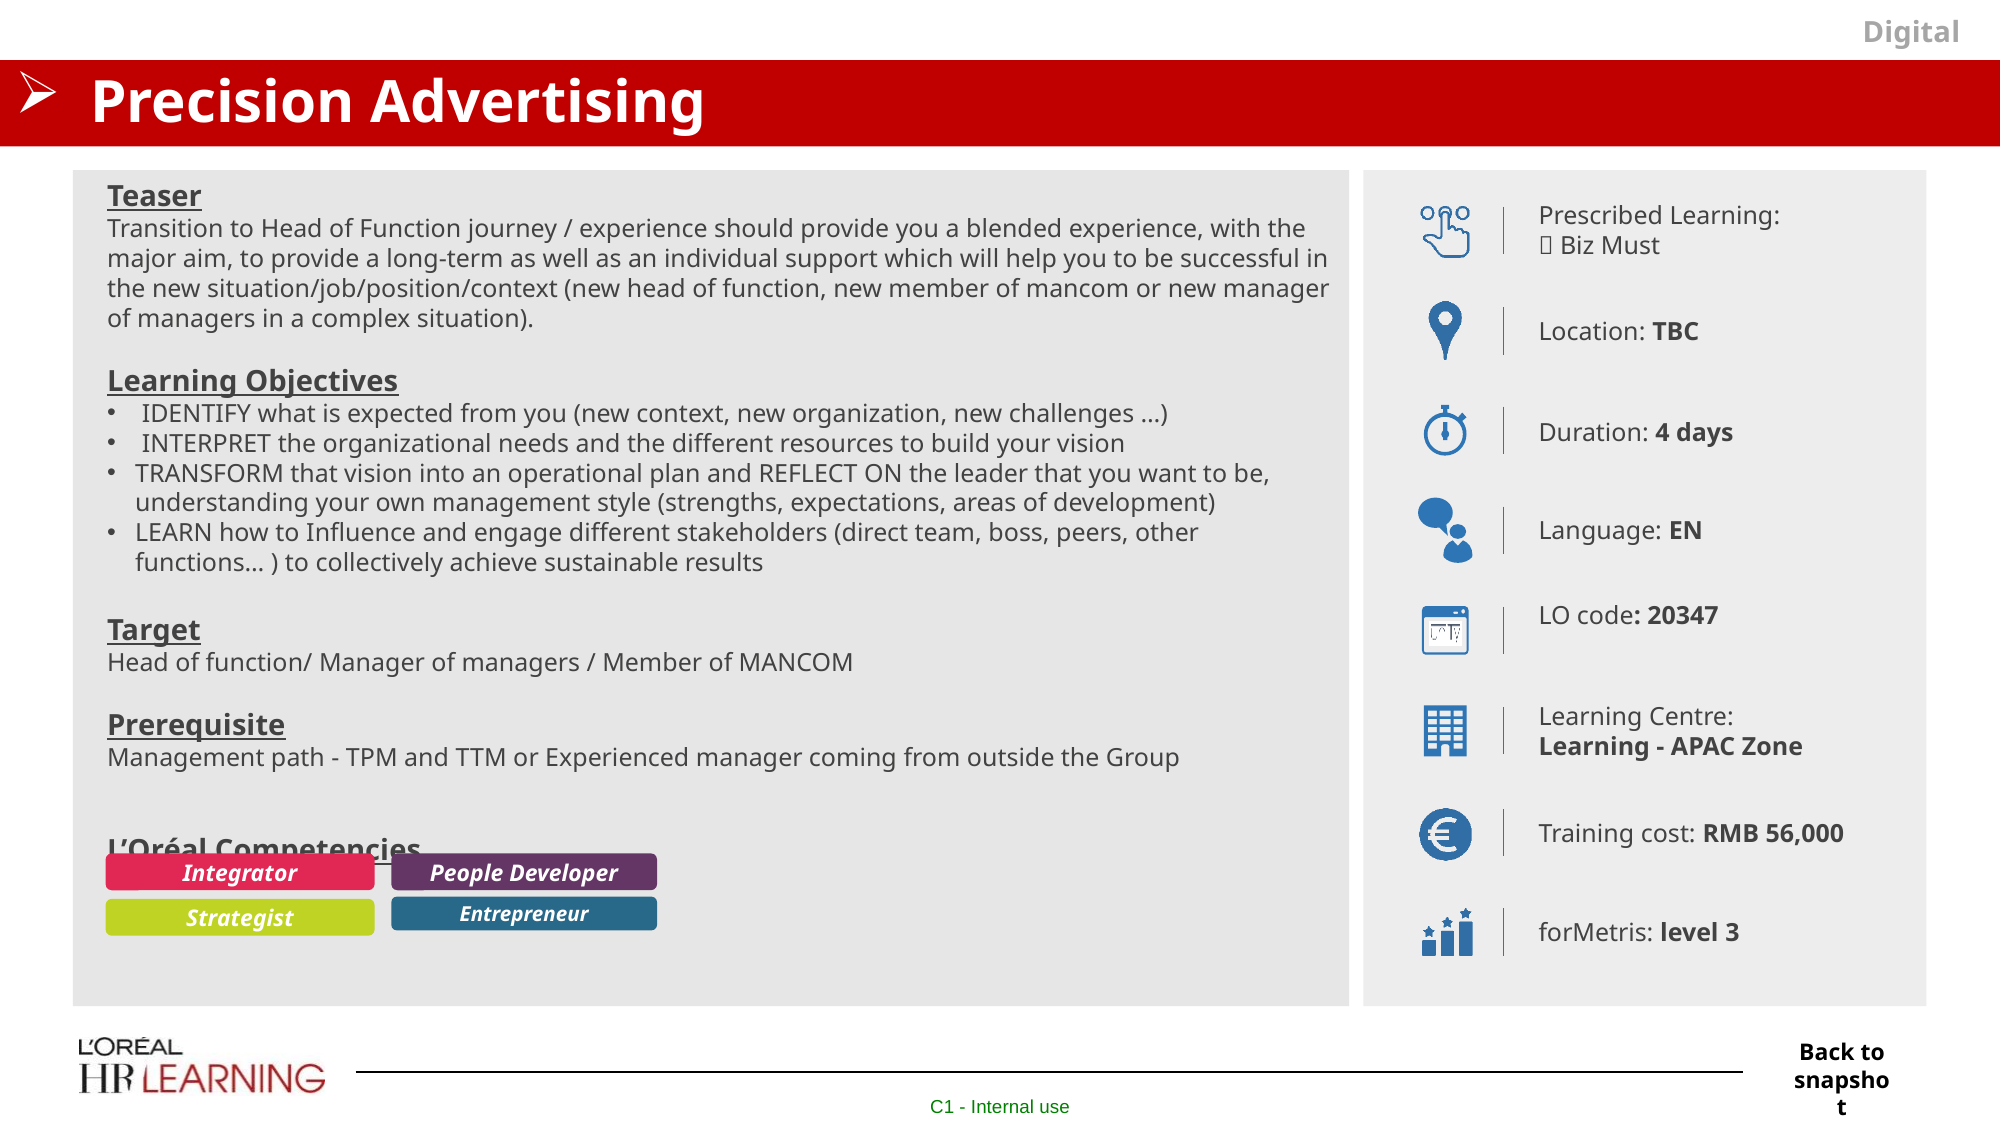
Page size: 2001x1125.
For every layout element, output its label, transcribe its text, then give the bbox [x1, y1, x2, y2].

text_box Learning Centre: Learning - APAC Zone [1523, 692, 1894, 768]
text_box People Developer [390, 852, 659, 892]
text_box Training cost: RMB 56,000 [1523, 810, 1883, 855]
text_box forMetris: level 3 [1523, 909, 1883, 954]
picture [1429, 621, 1462, 646]
text_box Language: EN [1523, 507, 1909, 553]
text_box Prescribed Learning:  Biz Must [1523, 192, 1927, 268]
text_box Strategist [104, 897, 376, 937]
text_box Duration: 4 days [1523, 408, 1909, 454]
text_box Back to snapshot [1775, 1030, 1909, 1125]
text_box Entrepreneur [390, 895, 659, 932]
title Precision Advertising [0, 60, 2000, 147]
text_box Integrator [104, 852, 376, 892]
text_box Digital [1185, 6, 1983, 56]
text_box Teaser Transition to Head of Function journey / experience should provide you a blended experience, with the major aim, to provide a long-term as well as an individual support which will help you to be successful in the new situation/job/position/context (new head of function, new member of mancom or new manager of managers in a complex situation). Learning Objectives IDENTIFY what is expected from you (new context, new organization, new challenges …) INTERPRET the organizational needs and the different resources to build your vision TRANSFORM that vision into an operational plan and REFLECT ON the leader that you want to be, understanding your own management style (strengths, expectations, areas of development) LEARN how to Influence and engage different stakeholders (direct team, boss, peers, other functions… ) to collectively achieve sustainable results Target Head of function/ Manager of managers / Member of MANCOM Prerequisite Management path - TPM and TTM or Experienced manager coming from outside the Group L’Oréal Competencies [92, 170, 1348, 999]
picture [79, 1037, 325, 1096]
text_box Location: TBC [1523, 308, 1834, 353]
text_box LO code: 20347 [1523, 592, 1896, 637]
